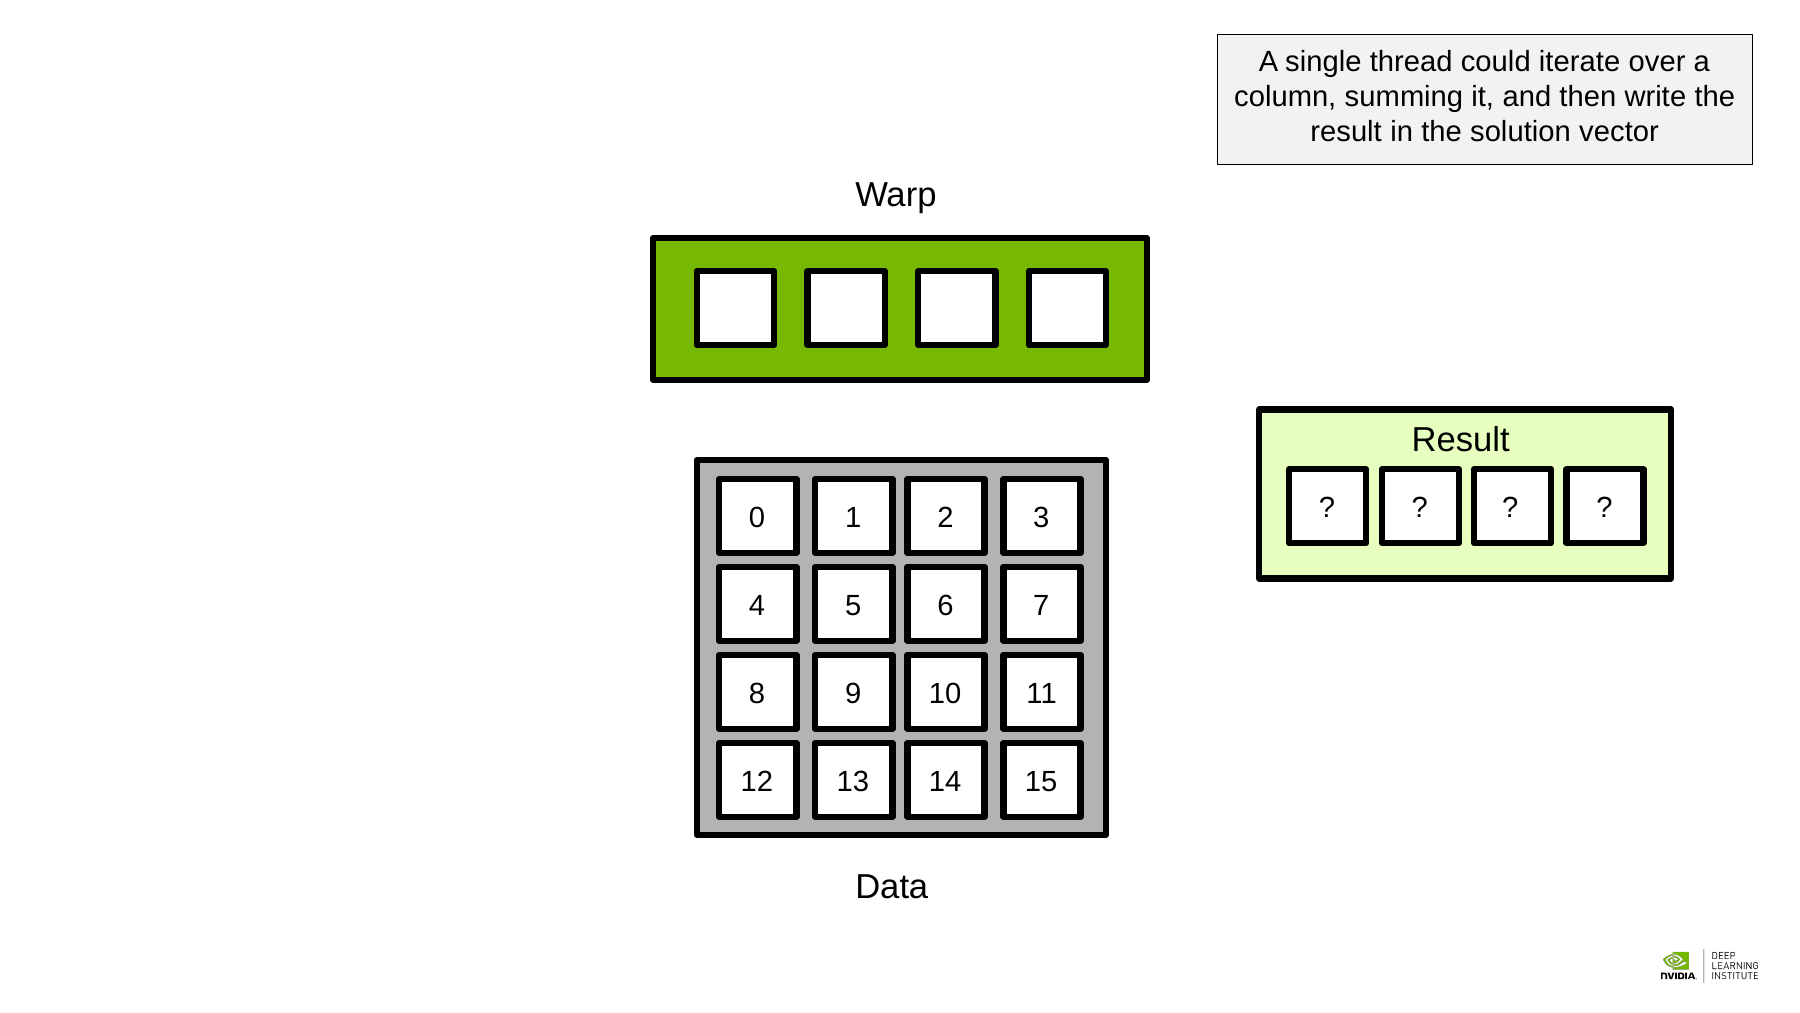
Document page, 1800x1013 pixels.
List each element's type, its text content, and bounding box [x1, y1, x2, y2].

picture [1661, 949, 1758, 983]
text_box ? [1487, 481, 1534, 532]
text_box [1288, 469, 1367, 544]
text_box ? [1581, 481, 1629, 532]
text_box [1257, 407, 1673, 581]
text_box ? [1304, 481, 1351, 532]
text_box Result [1396, 409, 1534, 466]
text_box [1381, 469, 1460, 544]
text_box [1566, 469, 1644, 544]
text_box [1474, 469, 1552, 544]
text_box A single thread could iterate over a column, summing it, and then write the result in the solution vector [1217, 34, 1753, 165]
text_box Data [840, 856, 960, 914]
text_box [652, 237, 1148, 380]
text_box ? [1396, 481, 1444, 532]
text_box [696, 459, 1107, 836]
text_box Warp [840, 164, 960, 221]
